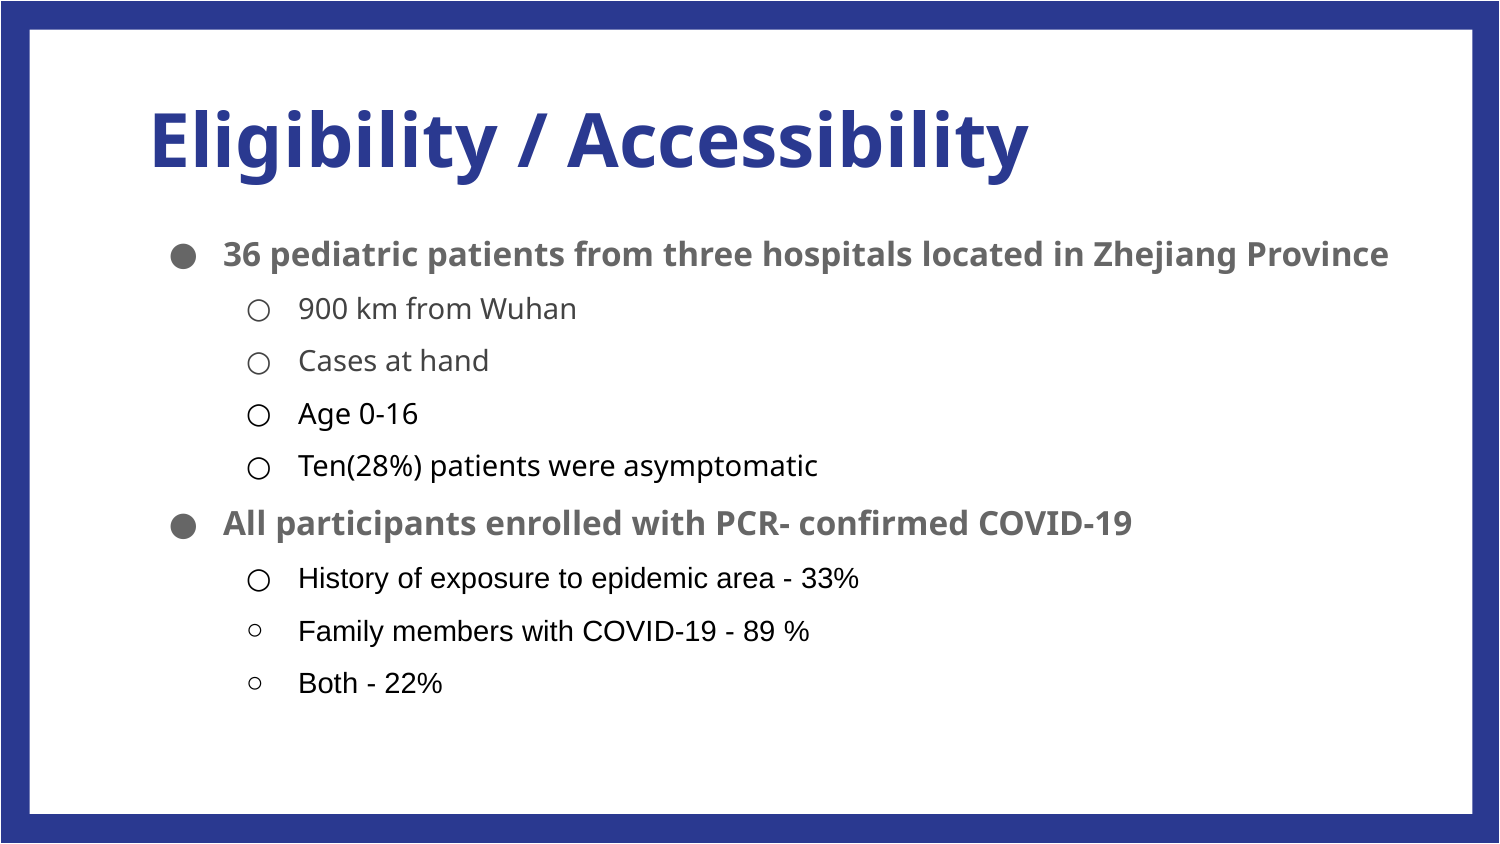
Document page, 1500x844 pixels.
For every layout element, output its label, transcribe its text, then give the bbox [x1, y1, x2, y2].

list 36 pediatric patients from three hospitals located in Zhejiang Province 900 km from Wuhan Cases at hand Age 0-16 Ten(28%) patients were asymptomatic All participants enrolled with PCR- confirmed COVID-19 History of exposure to epidemic area - 33% Family members with COVID-19 - 89 % Both - 22% [133, 197, 1423, 762]
title Eligibility / Accessibility [133, 93, 1423, 197]
